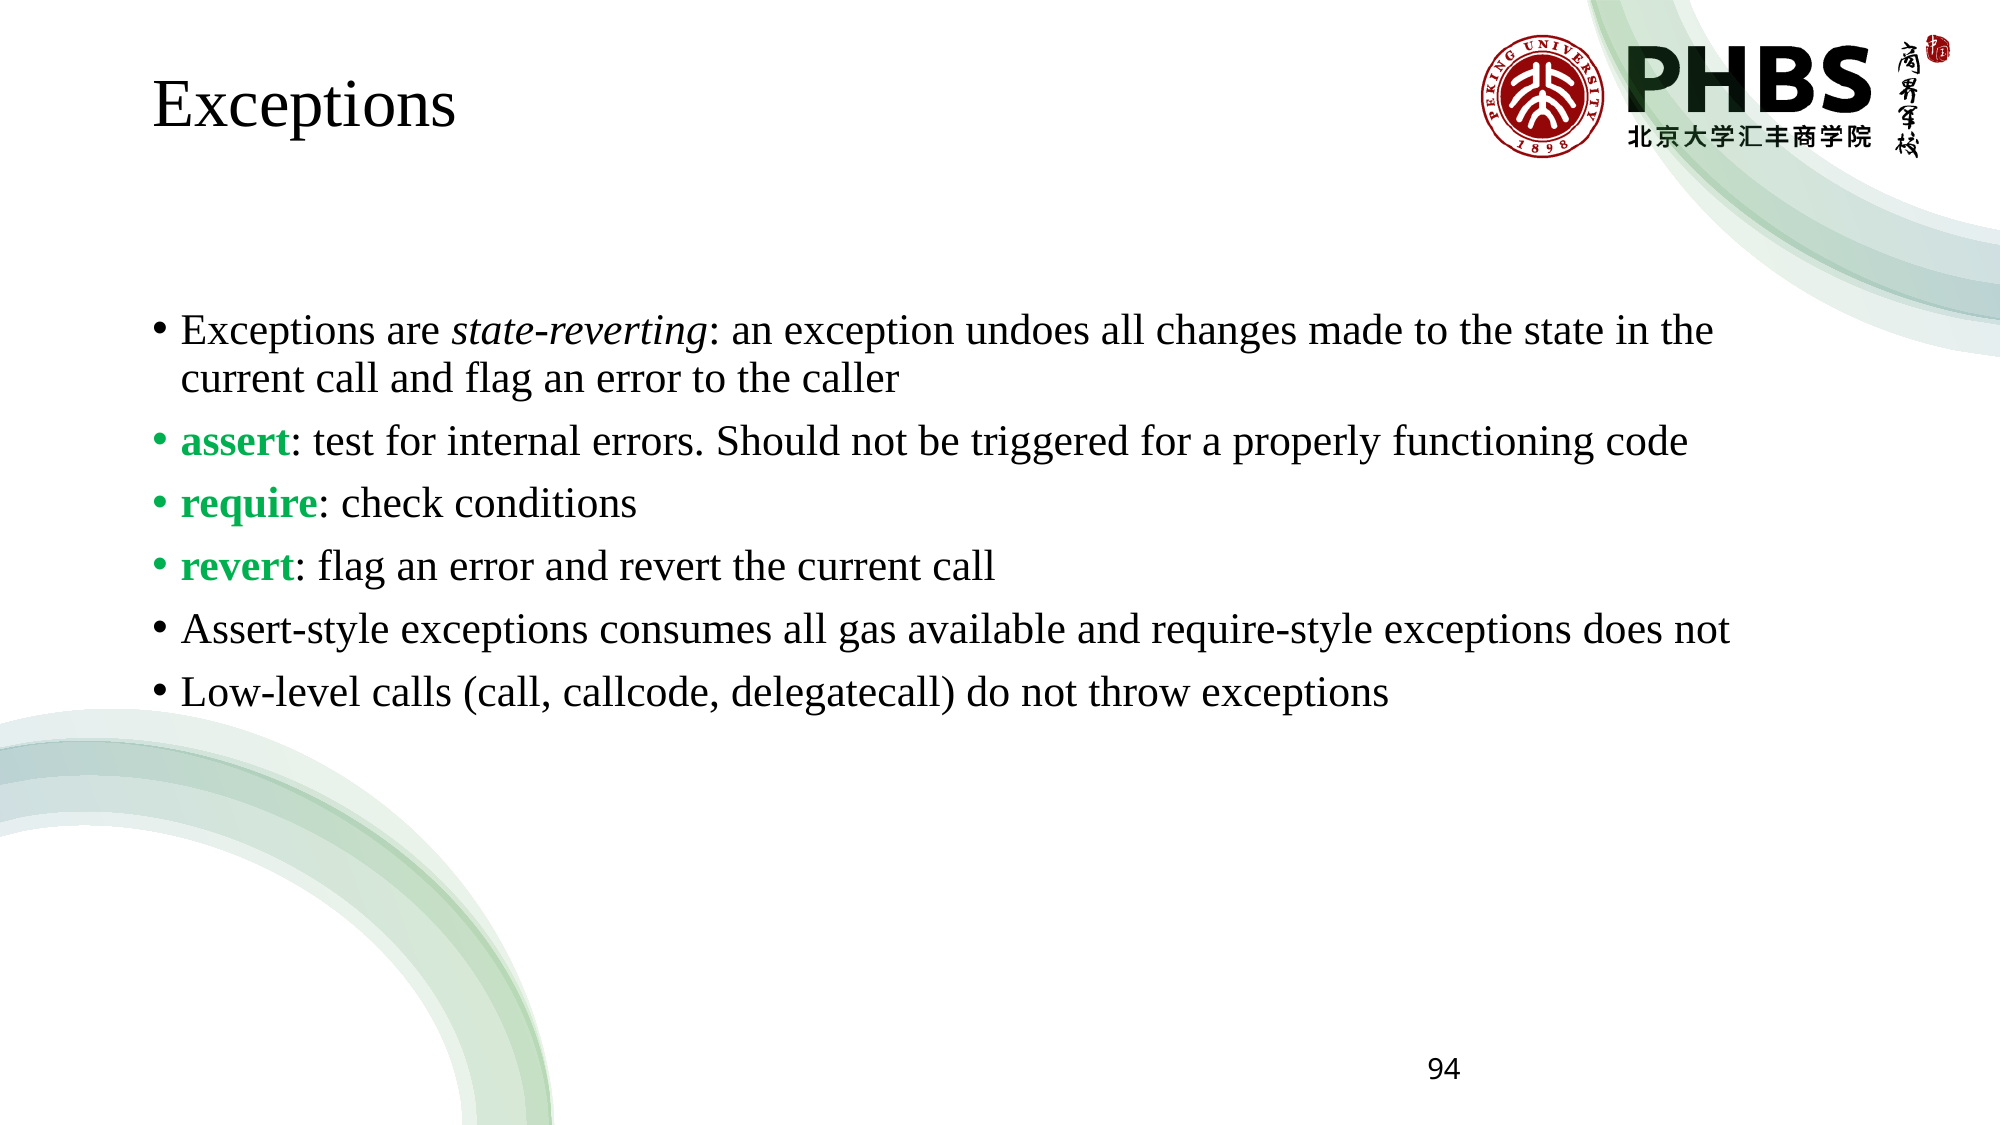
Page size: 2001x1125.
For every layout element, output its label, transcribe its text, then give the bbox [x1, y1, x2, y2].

slide_number 94 [1412, 1042, 1750, 1103]
footer [249, 1042, 757, 1103]
picture [1625, 0, 2000, 185]
title Exceptions [137, 59, 1863, 278]
list Exceptions are state-reverting: an exception undoes all changes made to the state in the current call and flag an error to the caller assert: test for internal errors. Should not be triggered for a properly functioning code require: check conditions revert: flag an error and revert the current call Assert-style exceptions consumes all gas available and require-style exceptions does not Low-level calls (call, callcode, delegatecall) do not throw exceptions [137, 299, 1863, 1014]
picture [1458, 0, 1609, 59]
